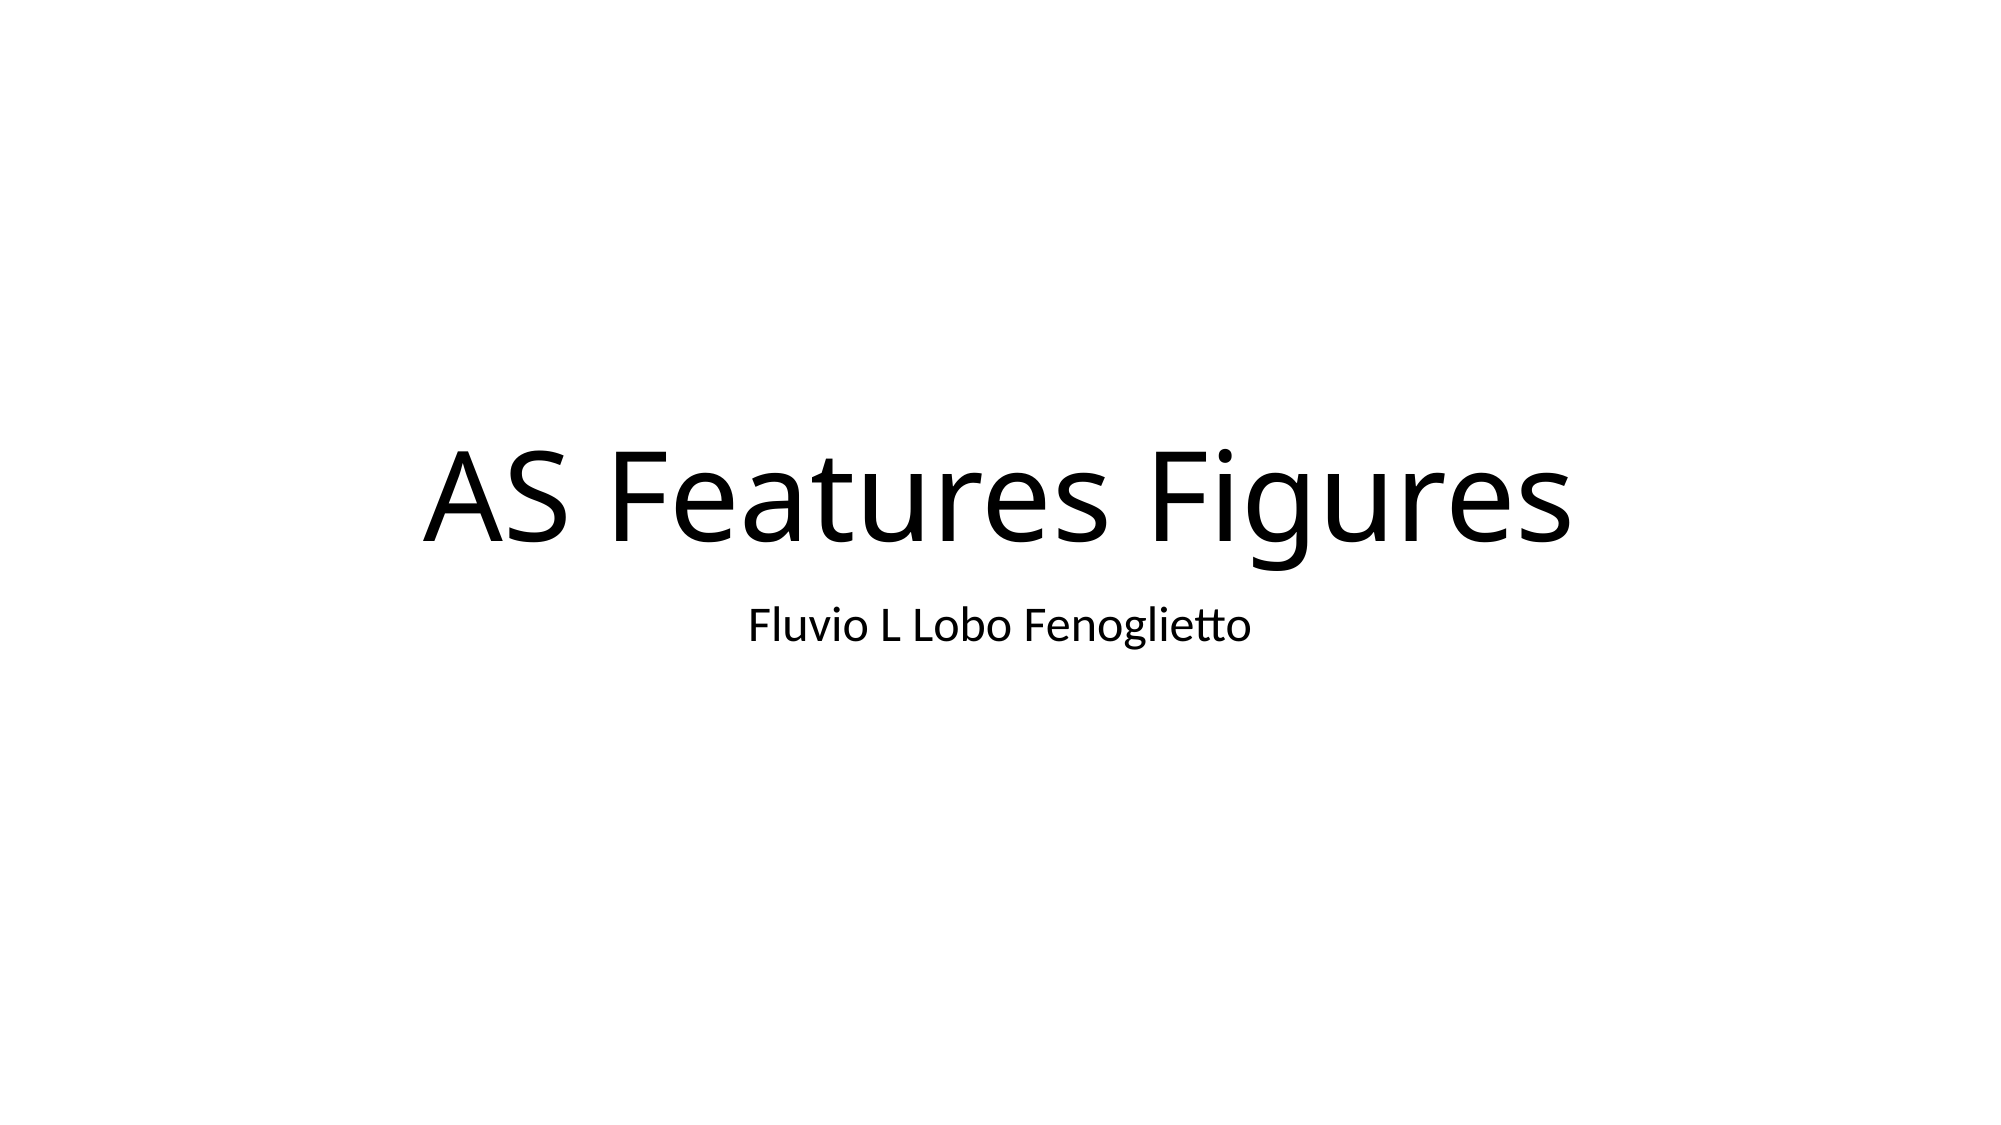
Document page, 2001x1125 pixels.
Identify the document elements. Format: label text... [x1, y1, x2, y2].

title AS Features Figures [249, 184, 1750, 576]
subtitle Fluvio L Lobo Fenoglietto [249, 590, 1750, 863]
